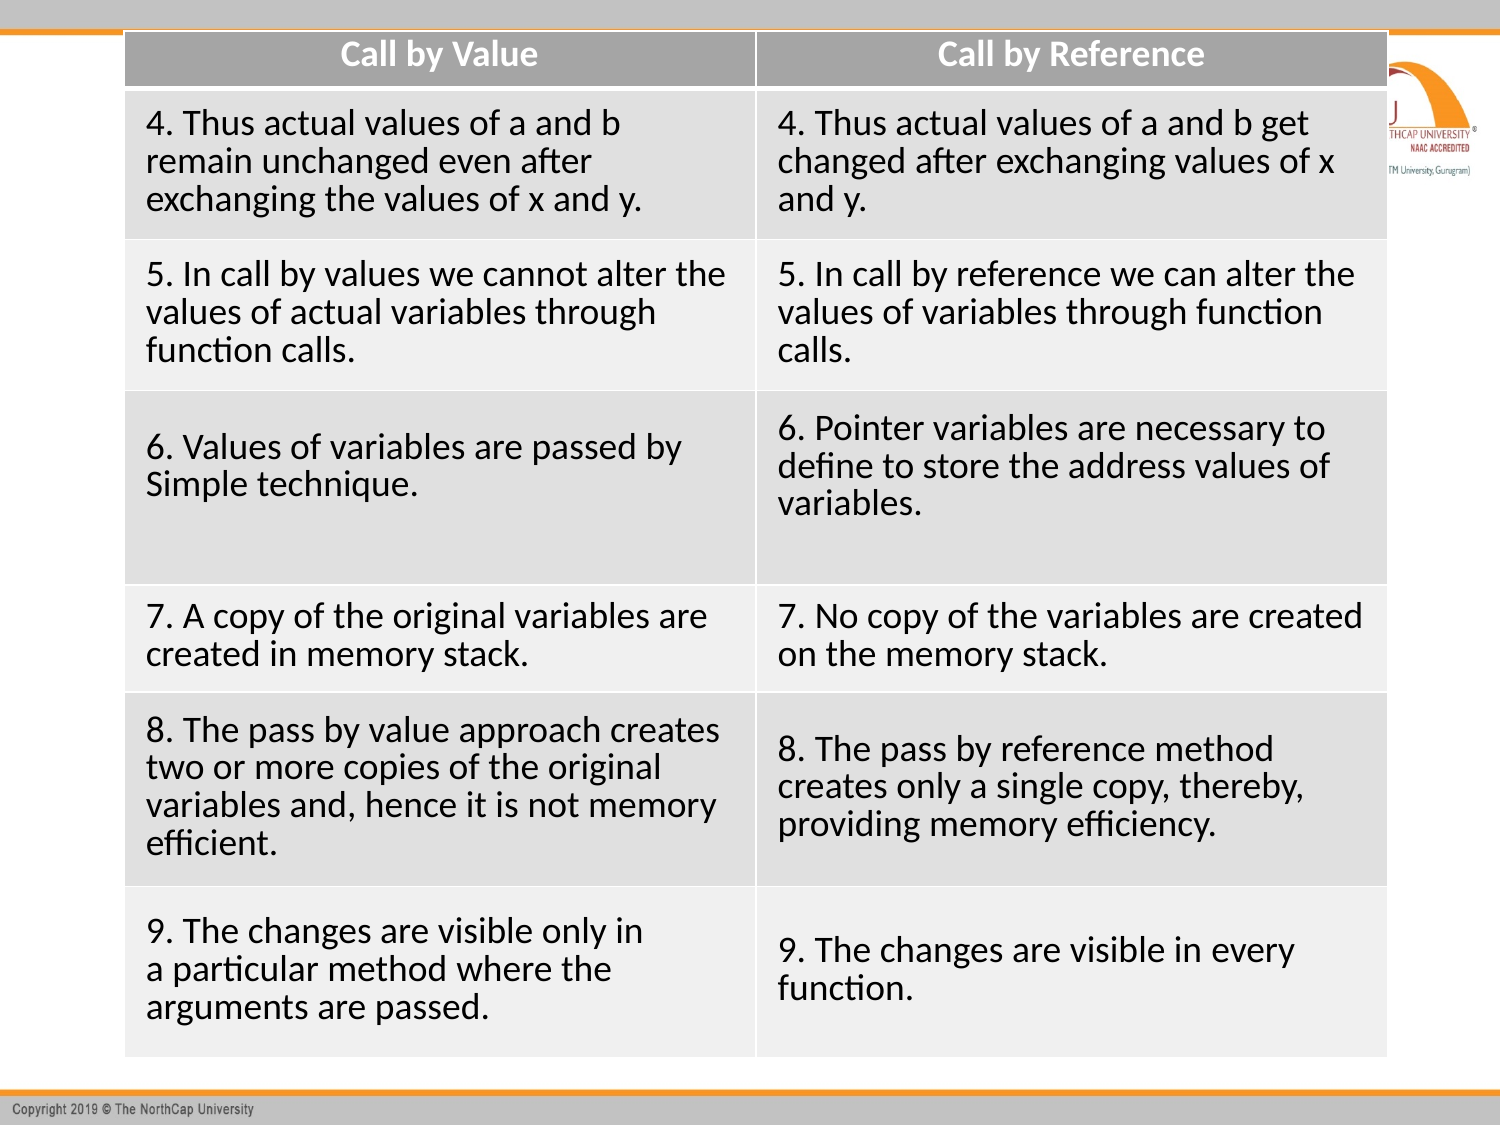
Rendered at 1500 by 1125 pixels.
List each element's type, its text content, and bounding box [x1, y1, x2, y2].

picture [0, 0, 1500, 1125]
table_cell 9. The changes are visible only in a particular method where the arguments are passed. [125, 887, 755, 1057]
table_header Call by Reference [757, 32, 1387, 86]
table_cell 5. In call by reference we can alter the values of variables through function calls. [757, 240, 1387, 390]
table_cell 7. No copy of the variables are created on the memory stack. [757, 586, 1387, 691]
table_cell 4. Thus actual values of a and b get changed after exchanging values of x and y. [757, 91, 1387, 239]
table_cell 9. The changes are visible in every function. [757, 887, 1387, 1057]
table_cell 6. Pointer variables are necessary to define to store the address values of variables. [757, 391, 1387, 584]
table_cell 5. In call by values we cannot alter the values of actual variables through function calls. [125, 240, 755, 390]
table_cell 8. The pass by value approach creates two or more copies of the original variables and, hence it is not memory efficient. [125, 693, 755, 886]
table_cell 4. Thus actual values of a and b remain unchanged even after exchanging the values of x and y. [125, 91, 755, 239]
table_header Call by Value [125, 32, 755, 86]
table_cell 8. The pass by reference method creates only a single copy, thereby, providing memory efficiency. [757, 693, 1387, 886]
table_cell 7. A copy of the original variables are created in memory stack. [125, 586, 755, 691]
table_cell 6. Values of variables are passed by Simple technique. [125, 391, 755, 584]
